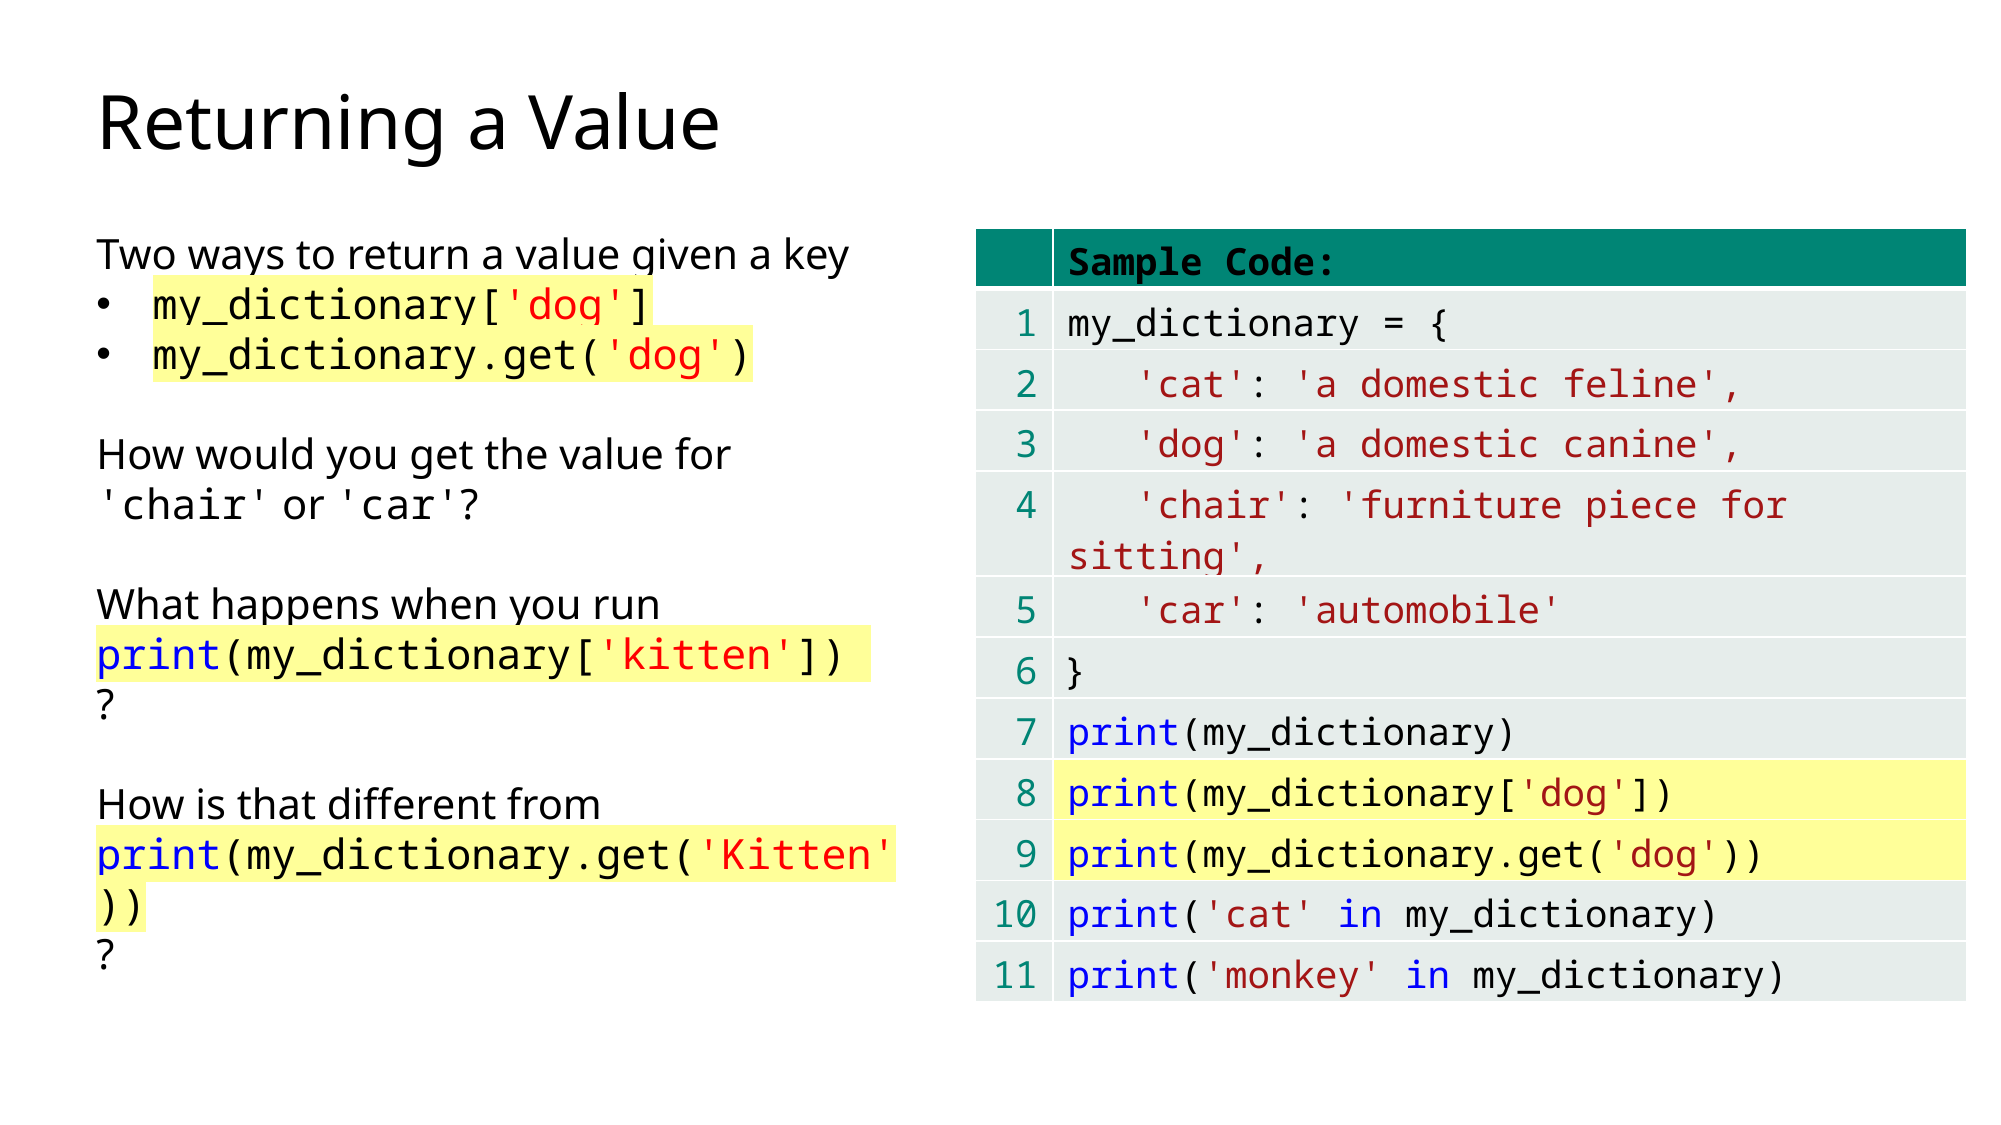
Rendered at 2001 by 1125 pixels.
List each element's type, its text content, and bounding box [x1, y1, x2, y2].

table_header Sample Code: [1054, 229, 1966, 286]
table_cell 6 [976, 638, 1052, 697]
text_box Two ways to return a value given a key my_dictionary['dog'] my_dictionary.get('dog') How would you get the value for 'chair' or 'car'? What happens when you run print(my_dictionary['kitten']) ? How is that different from print(my_dictionary.get('Kitten')) ? [96, 227, 898, 979]
table_cell 'chair': 'furniture piece for sitting', [1054, 472, 1966, 575]
table_cell 'dog': 'a domestic canine', [1054, 411, 1966, 470]
table_cell 7 [976, 699, 1052, 758]
table_cell print(my_dictionary) [1054, 699, 1966, 758]
table_cell 10 [976, 881, 1052, 940]
table_cell 'car': 'automobile' [1054, 577, 1966, 636]
table_cell print('cat' in my_dictionary) [1054, 881, 1966, 940]
title Returning a Value [96, 75, 1904, 263]
table_cell 1 [976, 291, 1052, 349]
table_cell my_dictionary = { [1054, 291, 1966, 349]
table_cell 11 [976, 942, 1052, 1001]
table_cell 8 [976, 760, 1052, 819]
table_cell print(my_dictionary['dog']) [1054, 760, 1966, 819]
table_cell 4 [976, 472, 1052, 575]
table_cell print('monkey' in my_dictionary) [1054, 942, 1966, 1001]
table_cell 3 [976, 411, 1052, 470]
table_cell 5 [976, 577, 1052, 636]
table_header [976, 229, 1052, 286]
table_cell 9 [976, 820, 1052, 880]
table_cell } [1054, 638, 1966, 697]
table_cell 2 [976, 350, 1052, 409]
table_cell 'cat': 'a domestic feline', [1054, 350, 1966, 409]
table_cell print(my_dictionary.get('dog')) [1054, 820, 1966, 880]
